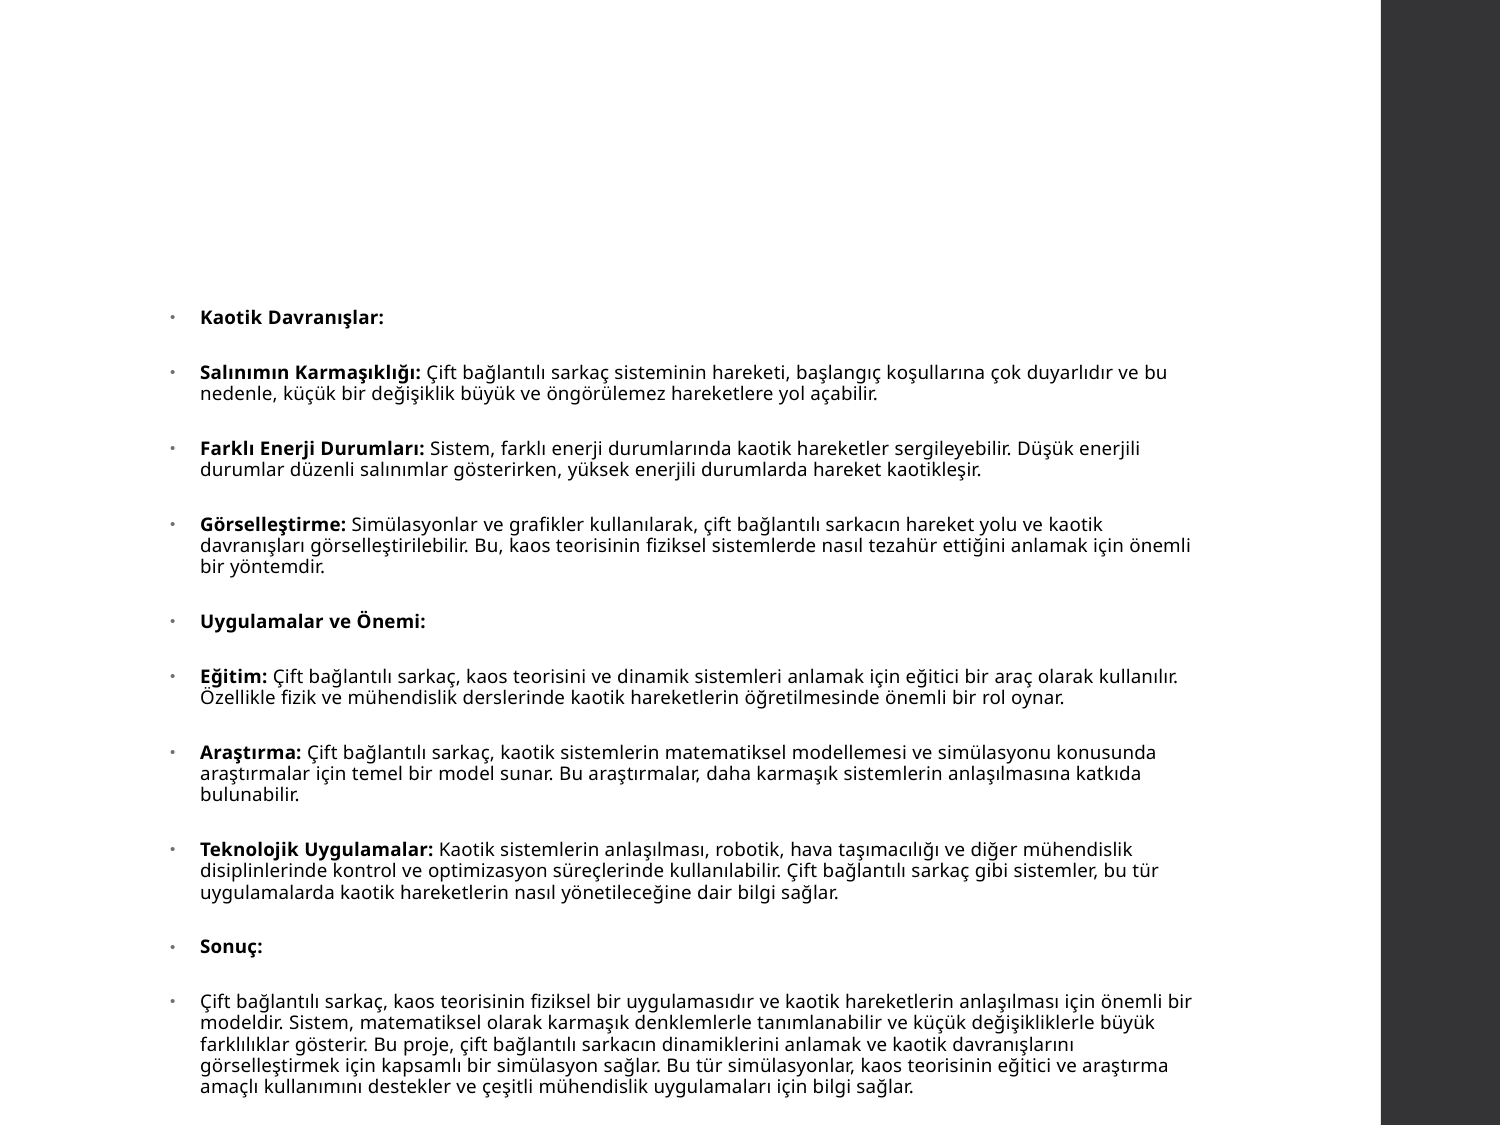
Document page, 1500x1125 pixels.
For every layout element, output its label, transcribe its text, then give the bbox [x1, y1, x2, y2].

list Kaotik Davranışlar: Salınımın Karmaşıklığı: Çift bağlantılı sarkaç sisteminin hareketi, başlangıç koşullarına çok duyarlıdır ve bu nedenle, küçük bir değişiklik büyük ve öngörülemez hareketlere yol açabilir. Farklı Enerji Durumları: Sistem, farklı enerji durumlarında kaotik hareketler sergileyebilir. Düşük enerjili durumlar düzenli salınımlar gösterirken, yüksek enerjili durumlarda hareket kaotikleşir. Görselleştirme: Simülasyonlar ve grafikler kullanılarak, çift bağlantılı sarkacın hareket yolu ve kaotik davranışları görselleştirilebilir. Bu, kaos teorisinin fiziksel sistemlerde nasıl tezahür ettiğini anlamak için önemli bir yöntemdir. Uygulamalar ve Önemi: Eğitim: Çift bağlantılı sarkaç, kaos teorisini ve dinamik sistemleri anlamak için eğitici bir araç olarak kullanılır. Özellikle fizik ve mühendislik derslerinde kaotik hareketlerin öğretilmesinde önemli bir rol oynar. Araştırma: Çift bağlantılı sarkaç, kaotik sistemlerin matematiksel modellemesi ve simülasyonu konusunda araştırmalar için temel bir model sunar. Bu araştırmalar, daha karmaşık sistemlerin anlaşılmasına katkıda bulunabilir. Teknolojik Uygulamalar: Kaotik sistemlerin anlaşılması, robotik, hava taşımacılığı ve diğer mühendislik disiplinlerinde kontrol ve optimizasyon süreçlerinde kullanılabilir. Çift bağlantılı sarkaç gibi sistemler, bu tür uygulamalarda kaotik hareketlerin nasıl yönetileceğine dair bilgi sağlar. Sonuç: Çift bağlantılı sarkaç, kaos teorisinin fiziksel bir uygulamasıdır ve kaotik hareketlerin anlaşılması için önemli bir modeldir. Sistem, matematiksel olarak karmaşık denklemlerle tanımlanabilir ve küçük değişikliklerle büyük farklılıklar gösterir. Bu proje, çift bağlantılı sarkacın dinamiklerini anlamak ve kaotik davranışlarını görselleştirmek için kapsamlı bir simülasyon sağlar. Bu tür simülasyonlar, kaos teorisinin eğitici ve araştırma amaçlı kullanımını destekler ve çeşitli mühendislik uygulamaları için bilgi sağlar. [155, 299, 1213, 1014]
